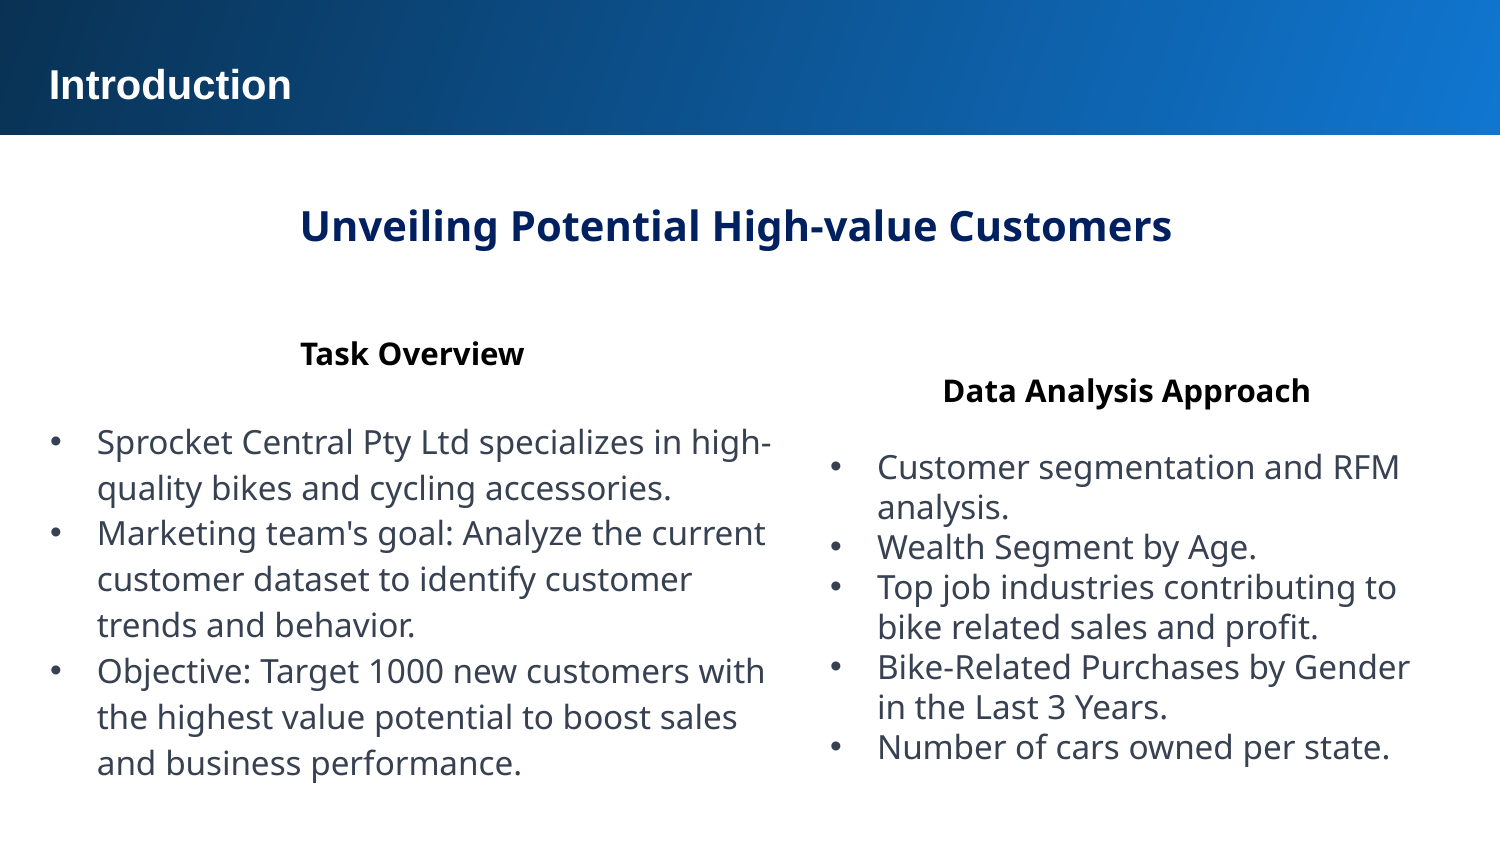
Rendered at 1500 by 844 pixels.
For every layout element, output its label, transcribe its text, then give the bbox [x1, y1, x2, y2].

text_box Unveiling Potential High-value Customers [33, 177, 1439, 266]
text_box Task Overview Sprocket Central Pty Ltd specializes in high-quality bikes and cycling accessories. Marketing team's goal: Analyze the current customer dataset to identify customer trends and behavior. Objective: Target 1000 new customers with the highest value potential to boost sales and business performance. [34, 313, 791, 797]
text_box [0, 0, 1500, 135]
text_box Data Analysis Approach Customer segmentation and RFM analysis. Wealth Segment by Age. Top job industries contributing to bike related sales and profit. Bike-Related Purchases by Gender in the Last 3 Years. Number of cars owned per state. [815, 356, 1439, 781]
text_box Introduction [33, 43, 1439, 124]
